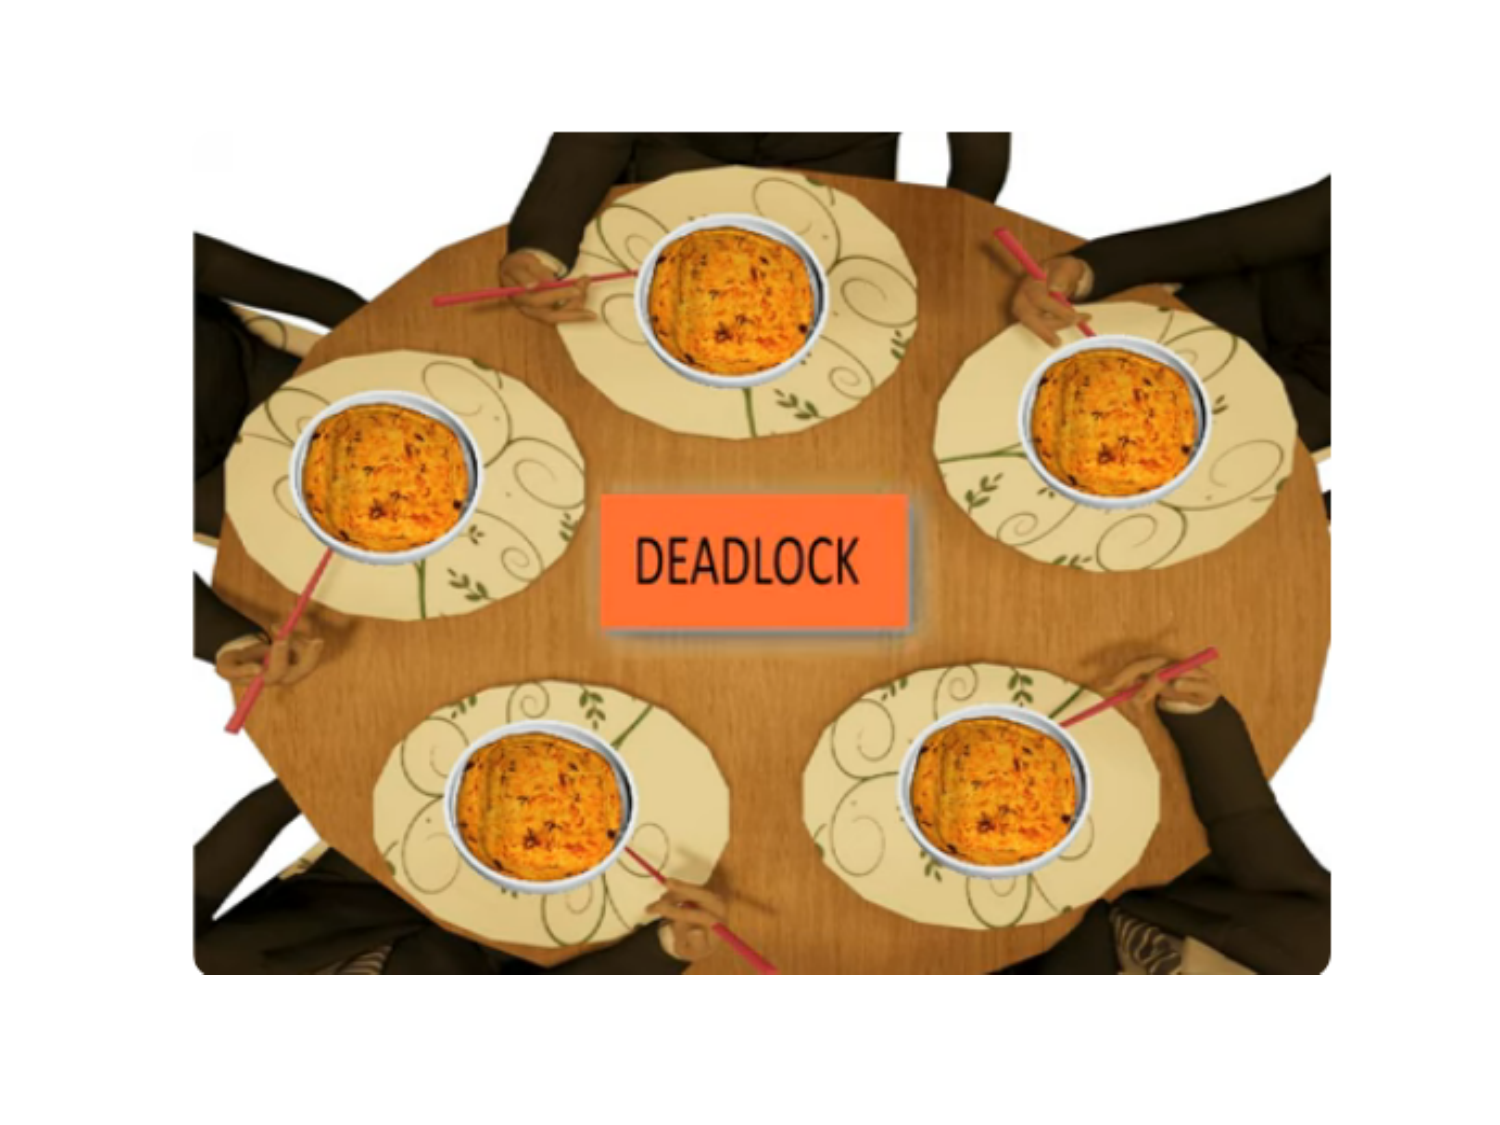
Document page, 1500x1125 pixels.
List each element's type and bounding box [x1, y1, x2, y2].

picture [187, 124, 1338, 976]
